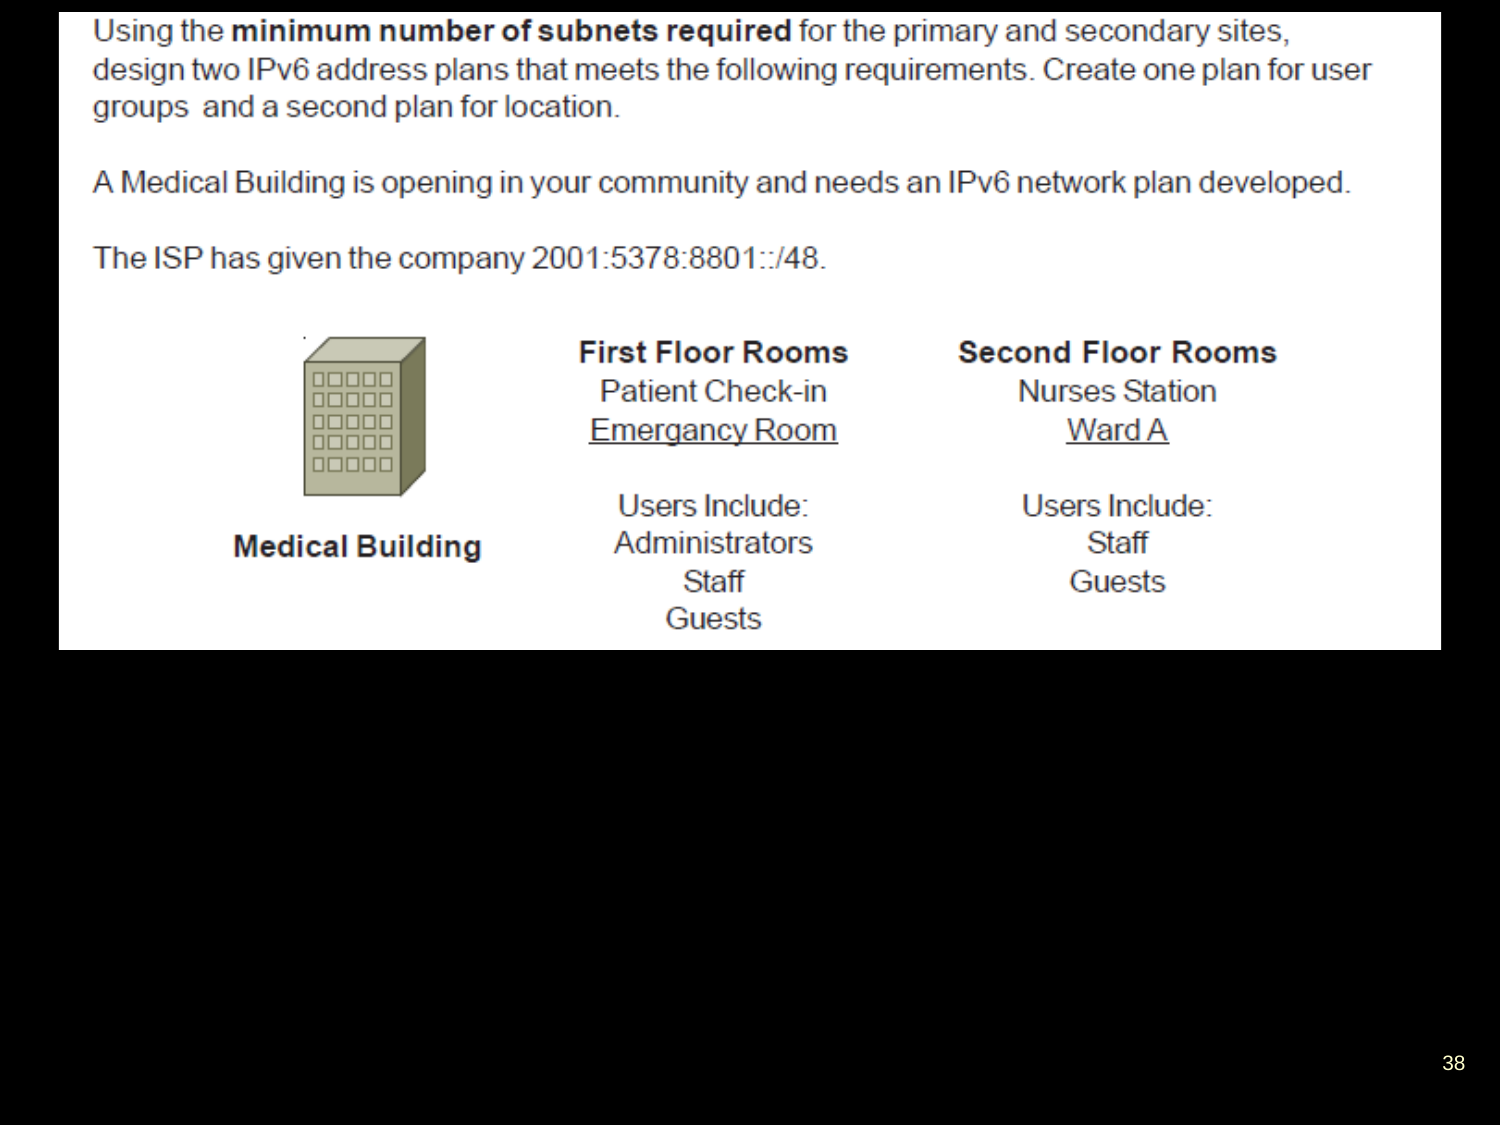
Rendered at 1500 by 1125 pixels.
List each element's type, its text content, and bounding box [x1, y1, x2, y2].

slide_number 38 [1167, 1025, 1481, 1100]
picture [58, 12, 1442, 651]
